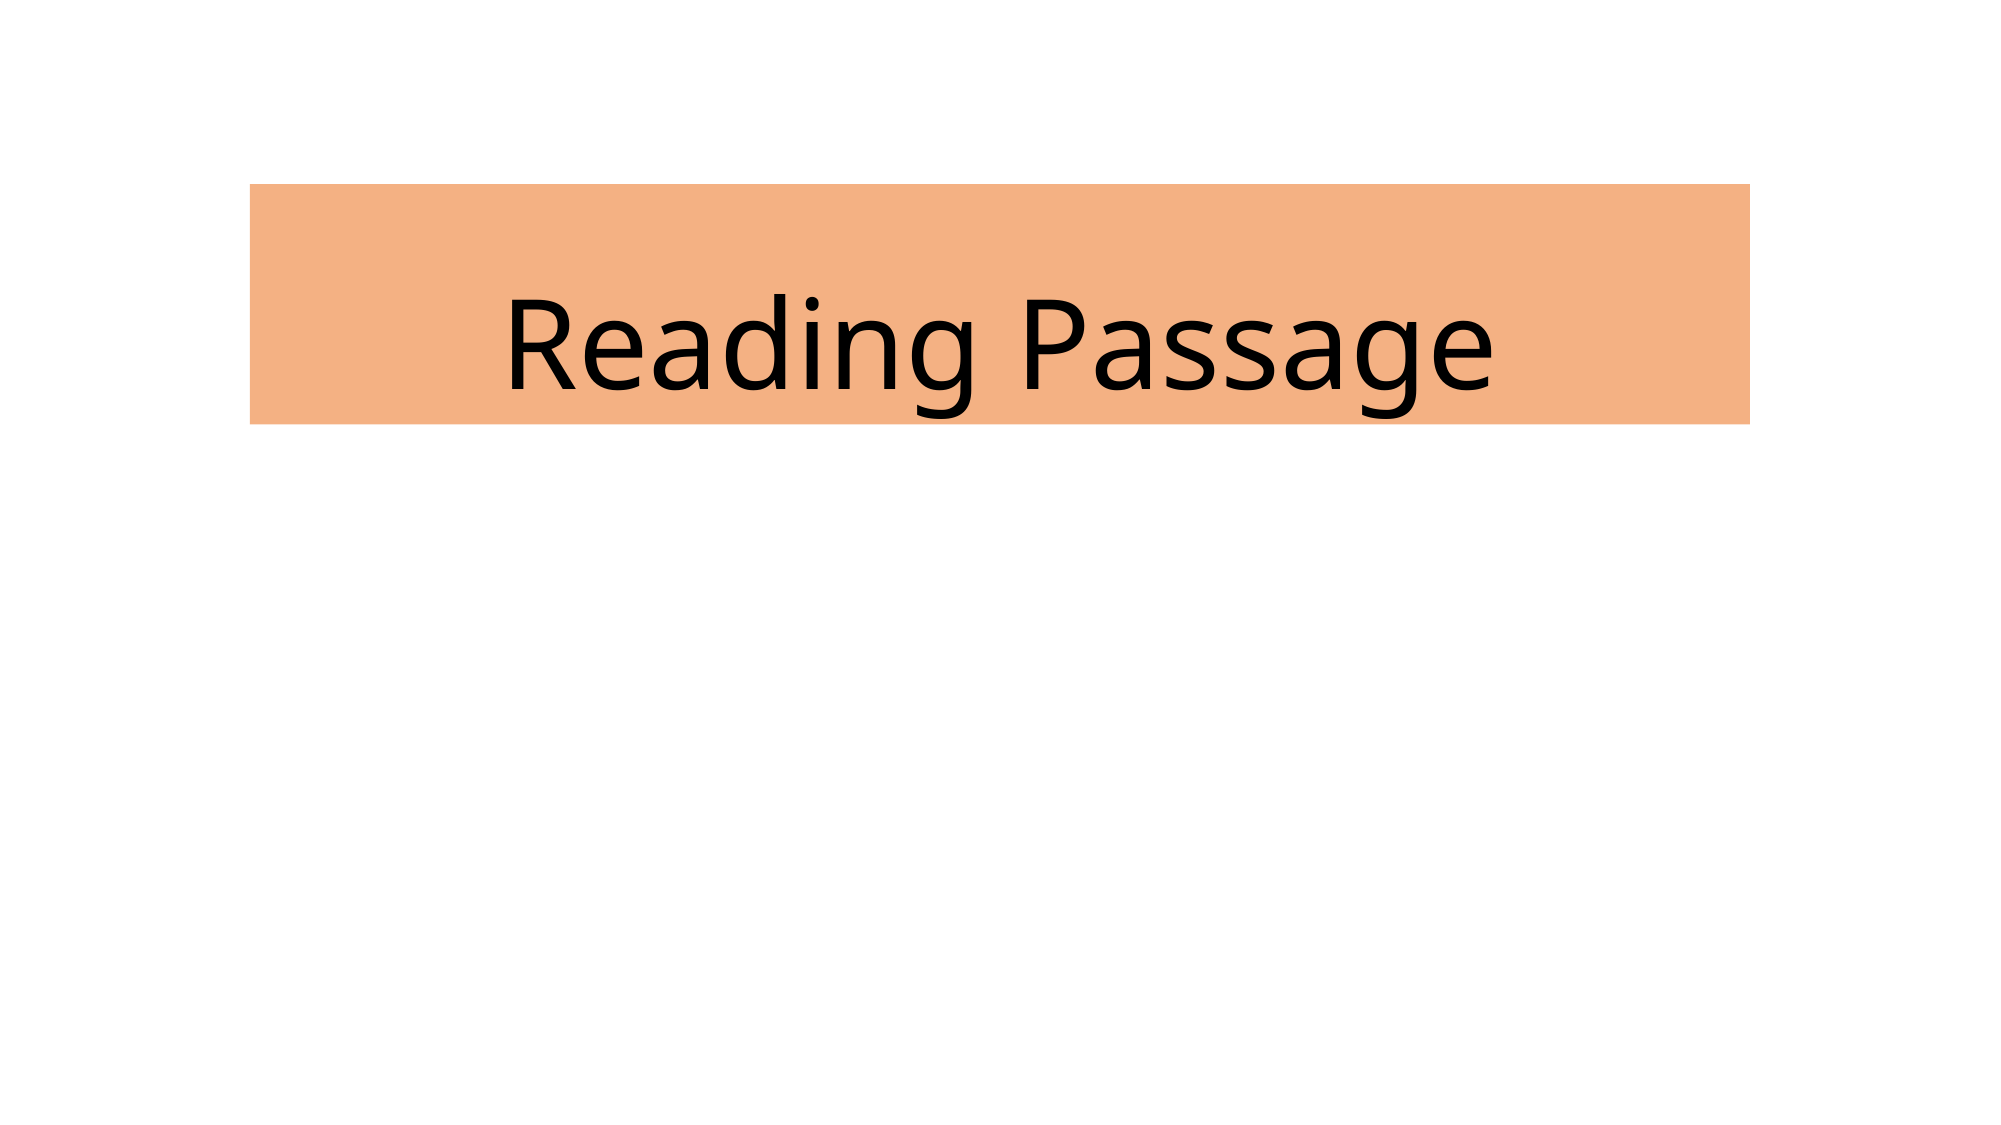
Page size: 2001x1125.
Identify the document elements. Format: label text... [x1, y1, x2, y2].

title Reading Passage [249, 184, 1750, 425]
